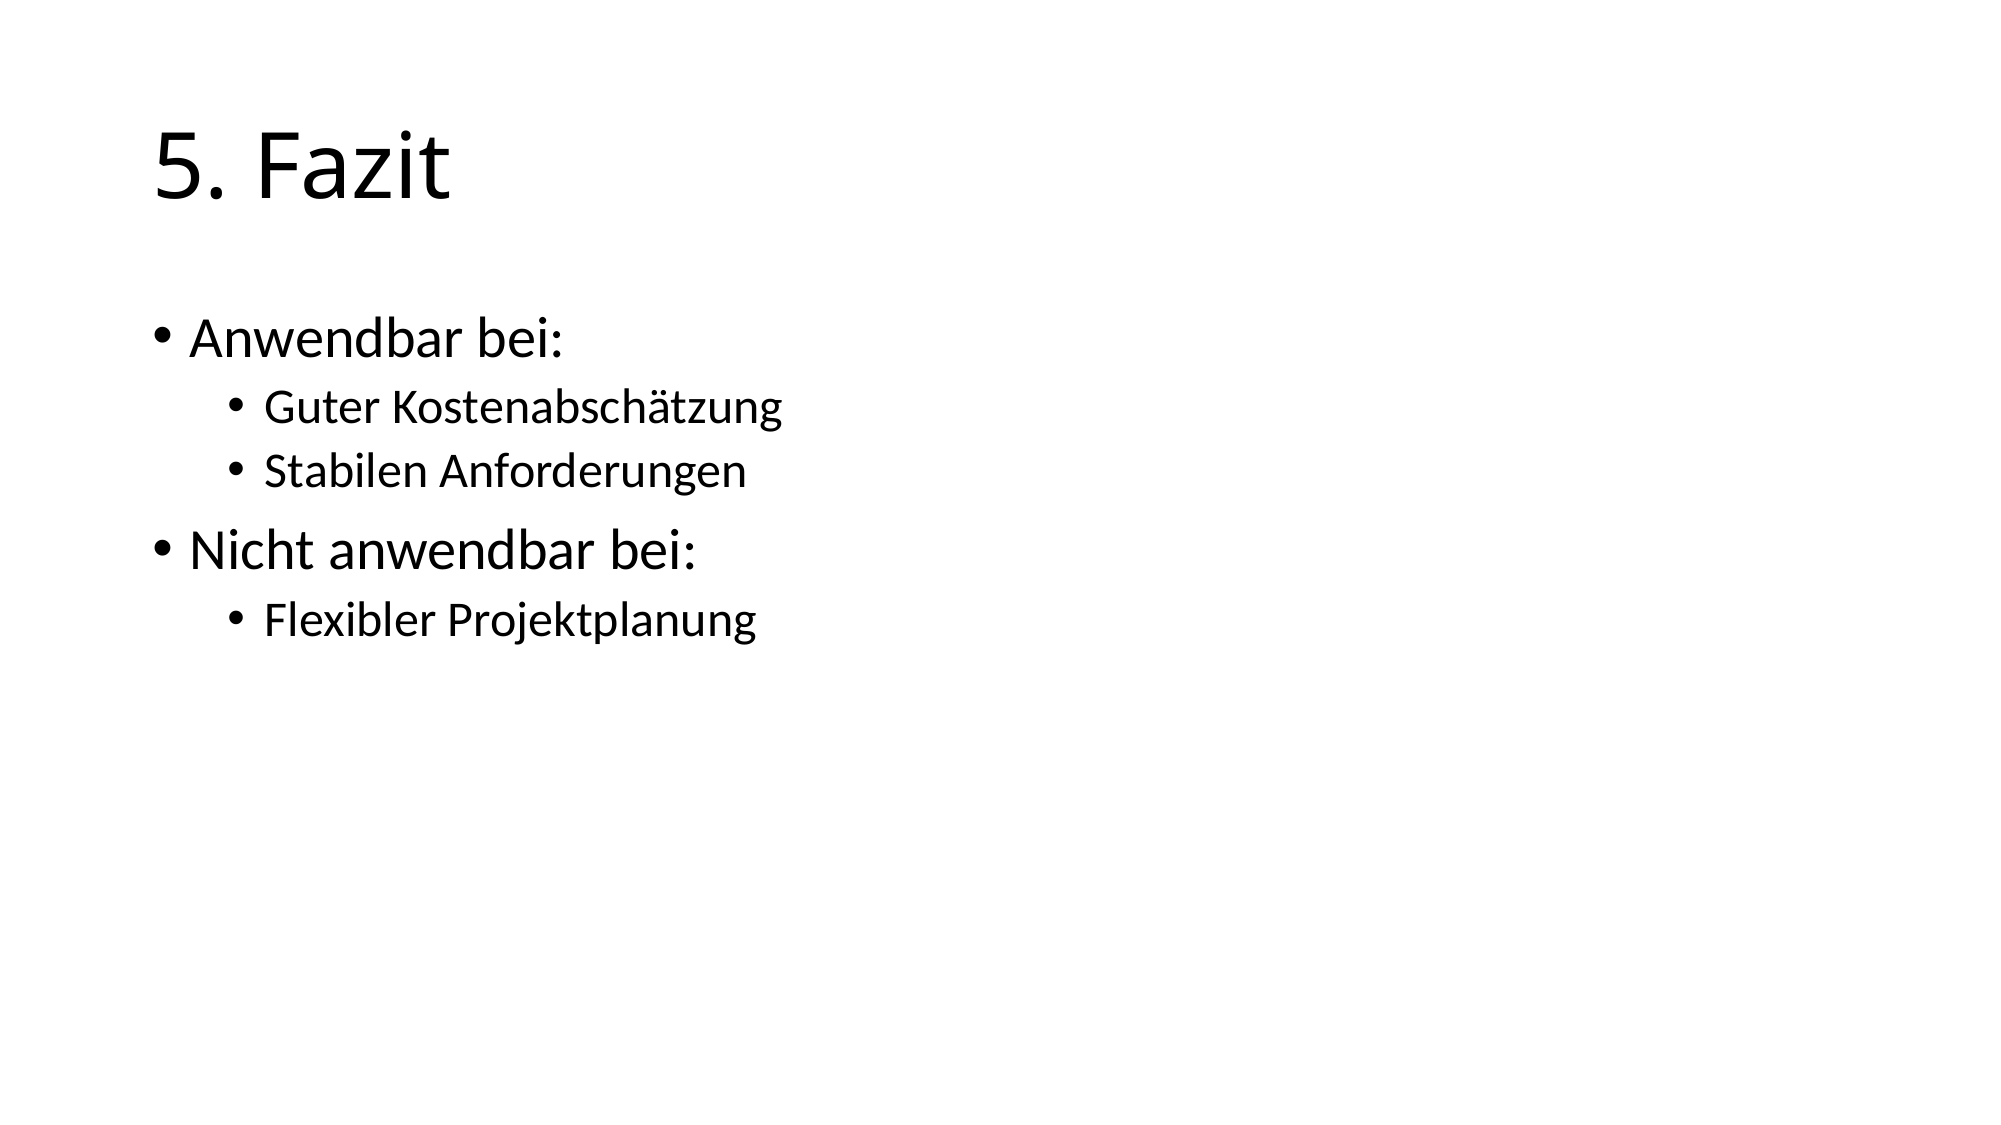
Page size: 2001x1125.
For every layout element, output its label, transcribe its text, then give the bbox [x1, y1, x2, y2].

list Anwendbar bei: Guter Kostenabschätzung Stabilen Anforderungen Nicht anwendbar bei: Flexibler Projektplanung [137, 299, 1863, 1014]
title 5. Fazit [137, 59, 1863, 278]
